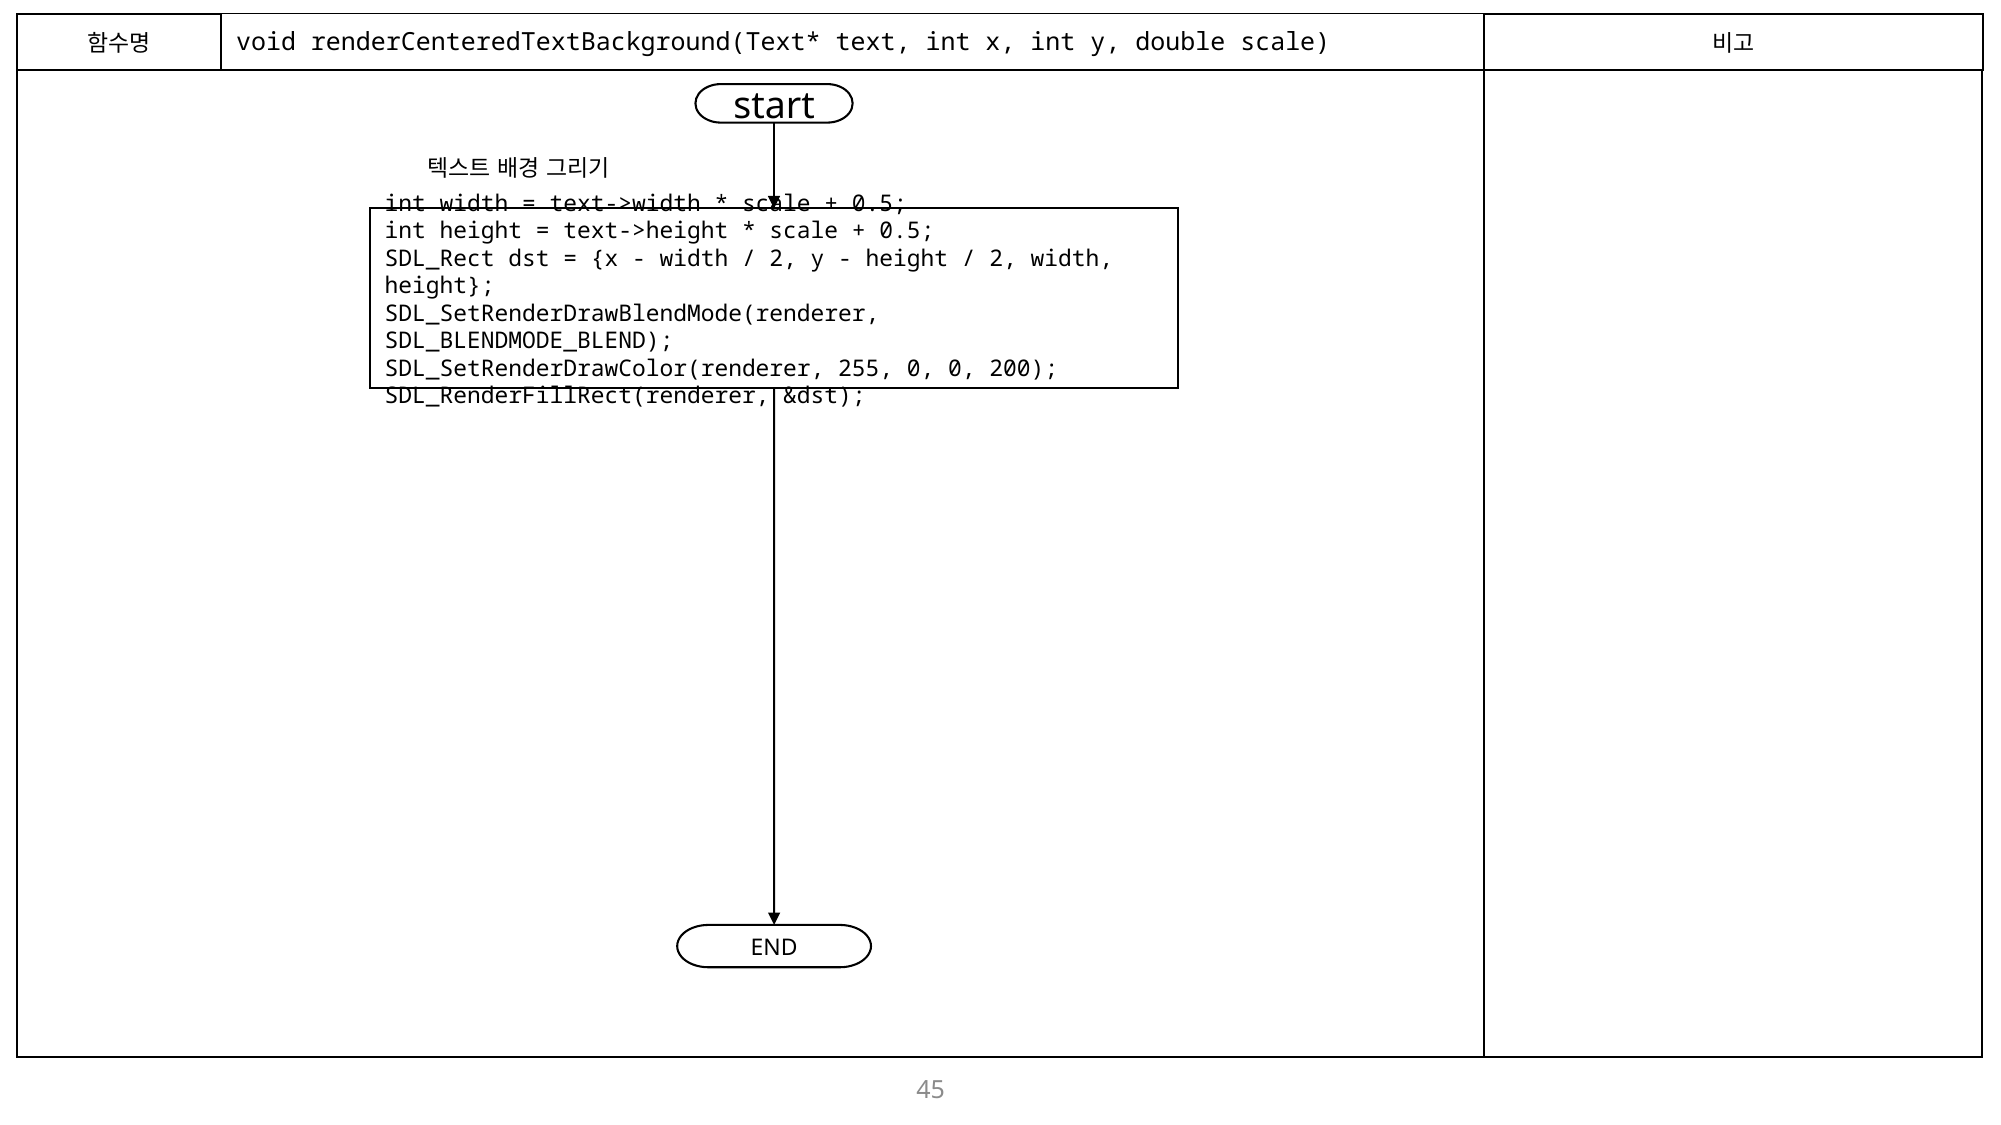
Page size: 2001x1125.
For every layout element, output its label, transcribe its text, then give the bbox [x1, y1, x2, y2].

text_box END [676, 923, 873, 969]
text_box [1483, 69, 1983, 1058]
text_box start [694, 83, 854, 124]
text_box [16, 69, 1483, 1058]
title void renderCenteredTextBackground(Text* text, int x, int y, double scale) [222, 13, 1483, 69]
text_box 함수명 [16, 13, 222, 69]
text_box 비고 [1483, 13, 1984, 71]
slide_number 45 [705, 1069, 1156, 1112]
text_box int width = text->width * scale + 0.5; int height = text->height * scale + 0.5; SDL_Rect dst = {x - width / 2, y - height / 2, width, height}; SDL_SetRenderDrawBlendMode(renderer, SDL_BLENDMODE_BLEND); SDL_SetRenderDrawColor(renderer, 255, 0, 0, 200); SDL_RenderFillRect(renderer, &dst); [369, 207, 1179, 389]
text_box 텍스트 배경 그리기 [412, 145, 664, 188]
